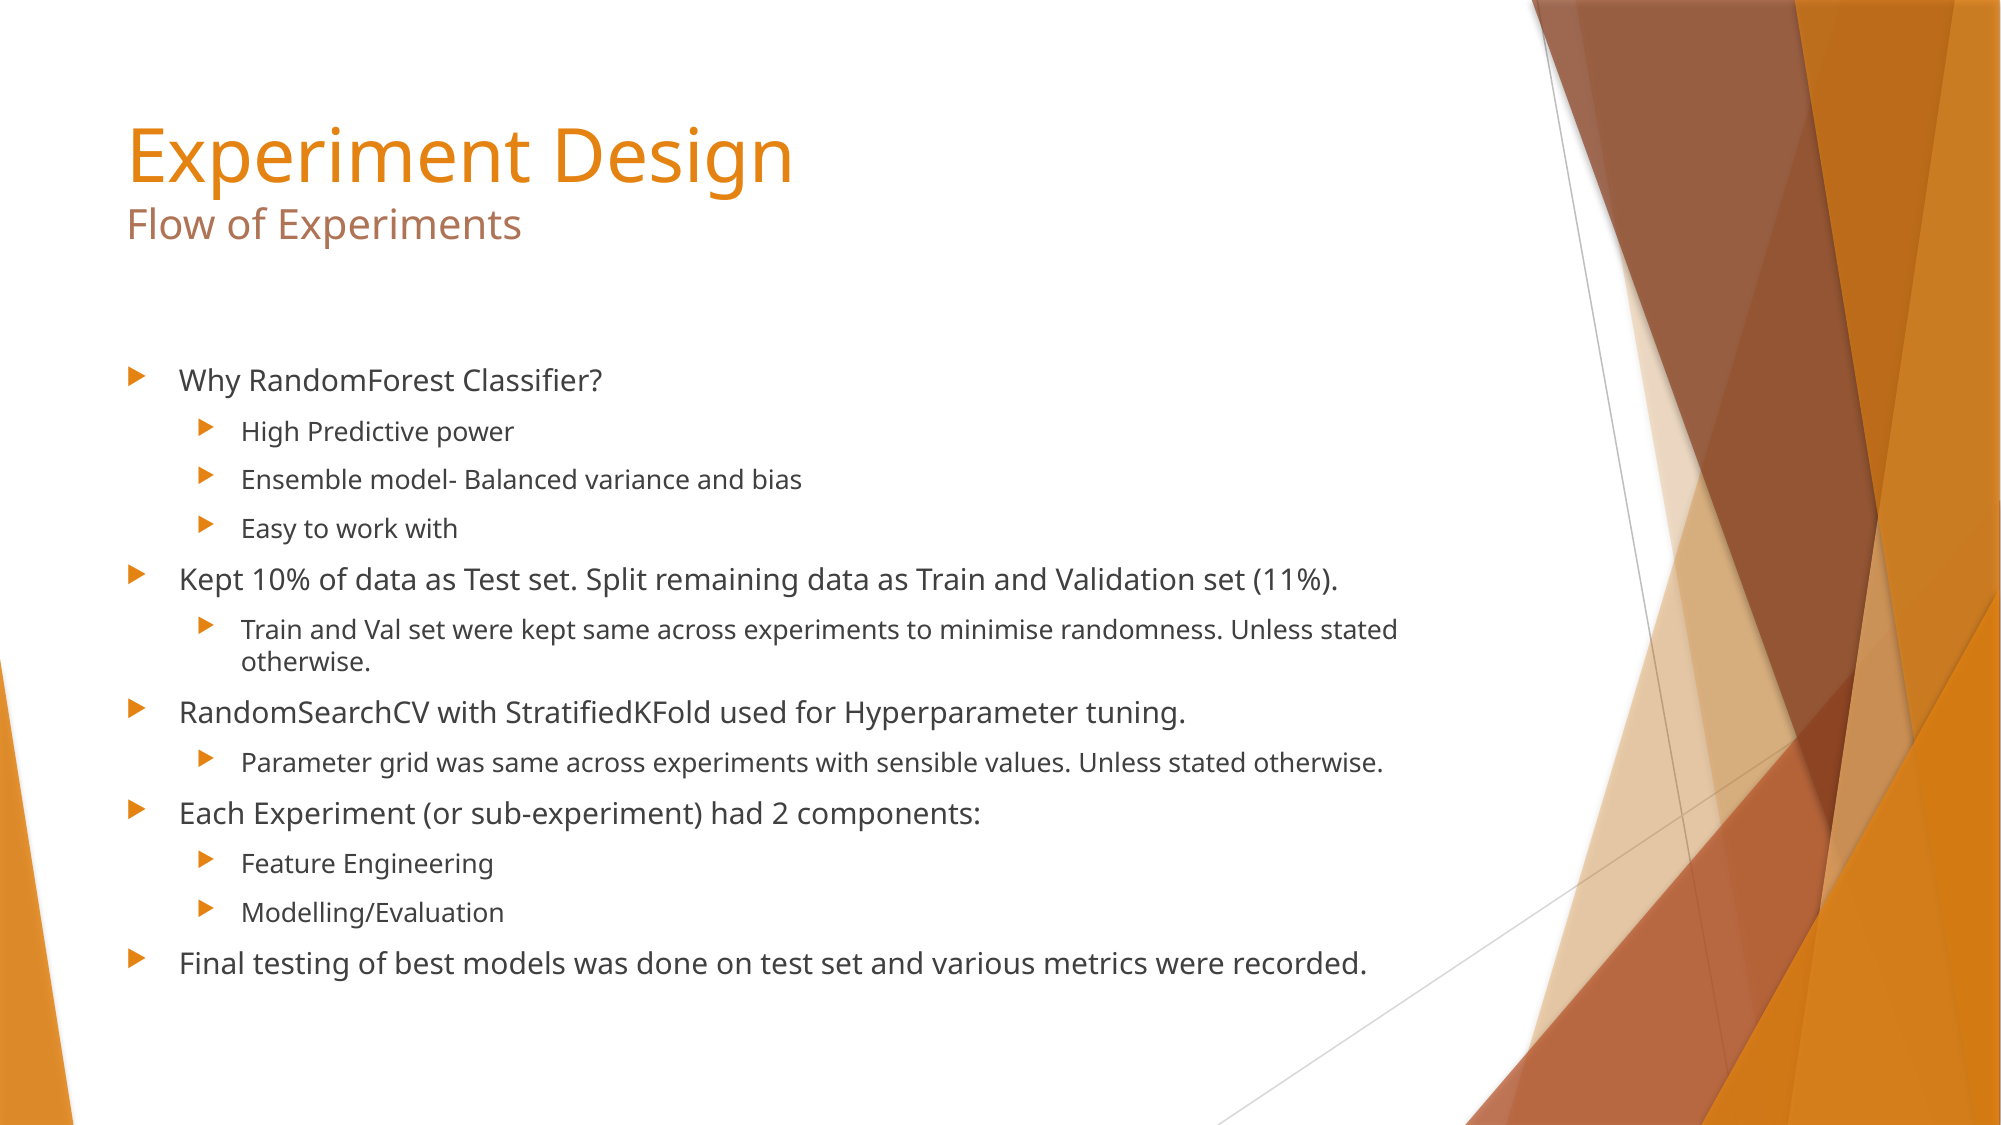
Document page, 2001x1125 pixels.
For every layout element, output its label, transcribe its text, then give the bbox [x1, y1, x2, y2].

list Why RandomForest Classifier? High Predictive power Ensemble model- Balanced variance and bias Easy to work with Kept 10% of data as Test set. Split remaining data as Train and Validation set (11%). Train and Val set were kept same across experiments to minimise randomness. Unless stated otherwise. RandomSearchCV with StratifiedKFold used for Hyperparameter tuning. Parameter grid was same across experiments with sensible values. Unless stated otherwise. Each Experiment (or sub-experiment) had 2 components: Feature Engineering Modelling/Evaluation Final testing of best models was done on test set and various metrics were recorded. [111, 354, 1522, 992]
title Experiment Design Flow of Experiments [111, 99, 1522, 317]
